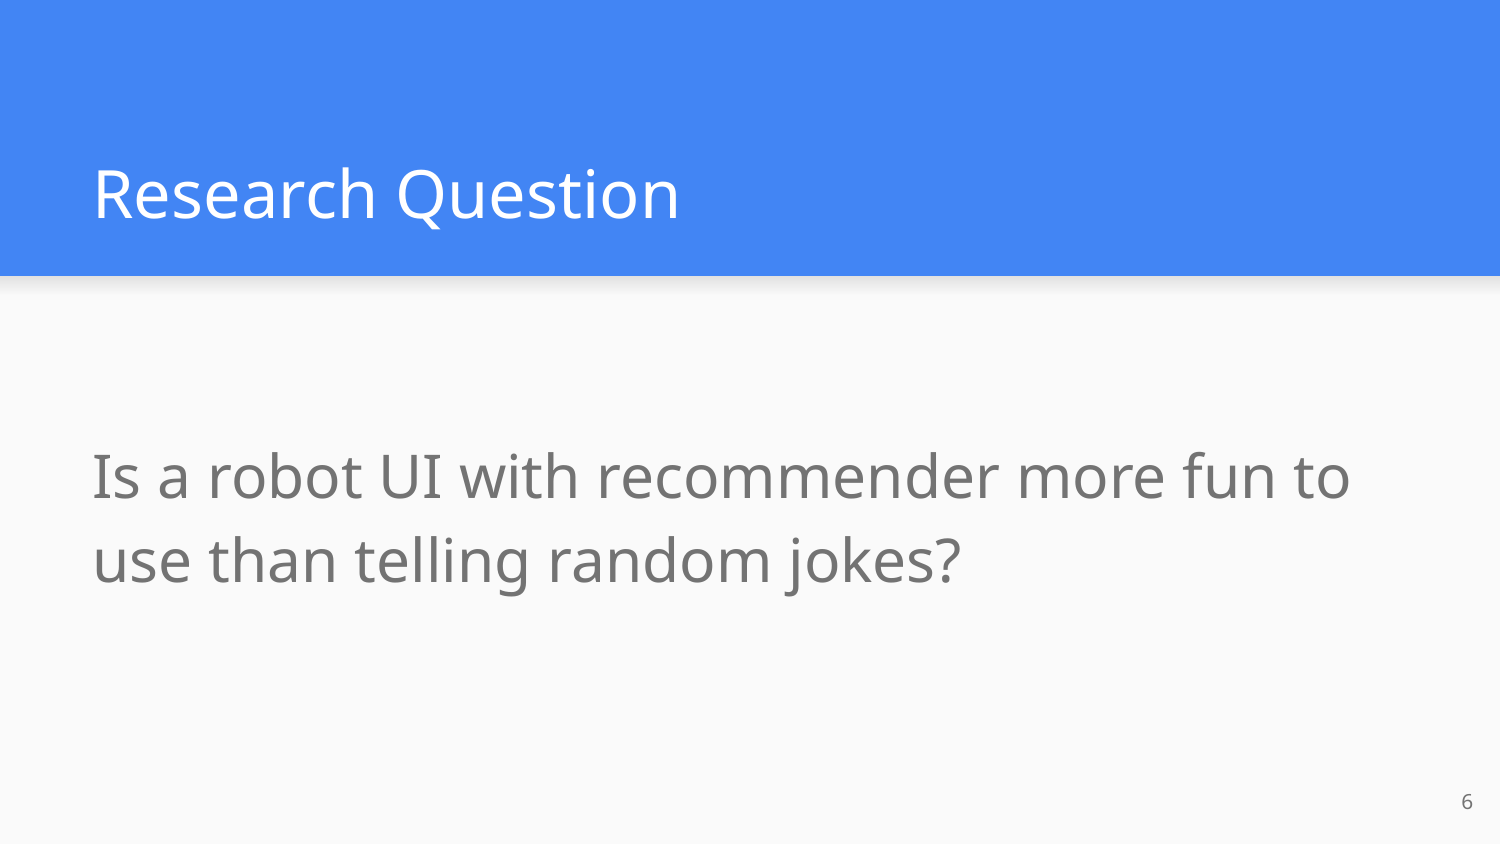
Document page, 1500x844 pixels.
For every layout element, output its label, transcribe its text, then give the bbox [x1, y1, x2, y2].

list Is a robot UI with recommender more fun to use than telling random jokes? [77, 314, 1427, 760]
title Research Question [77, 121, 1427, 248]
slide_number ‹#› [1398, 770, 1489, 835]
